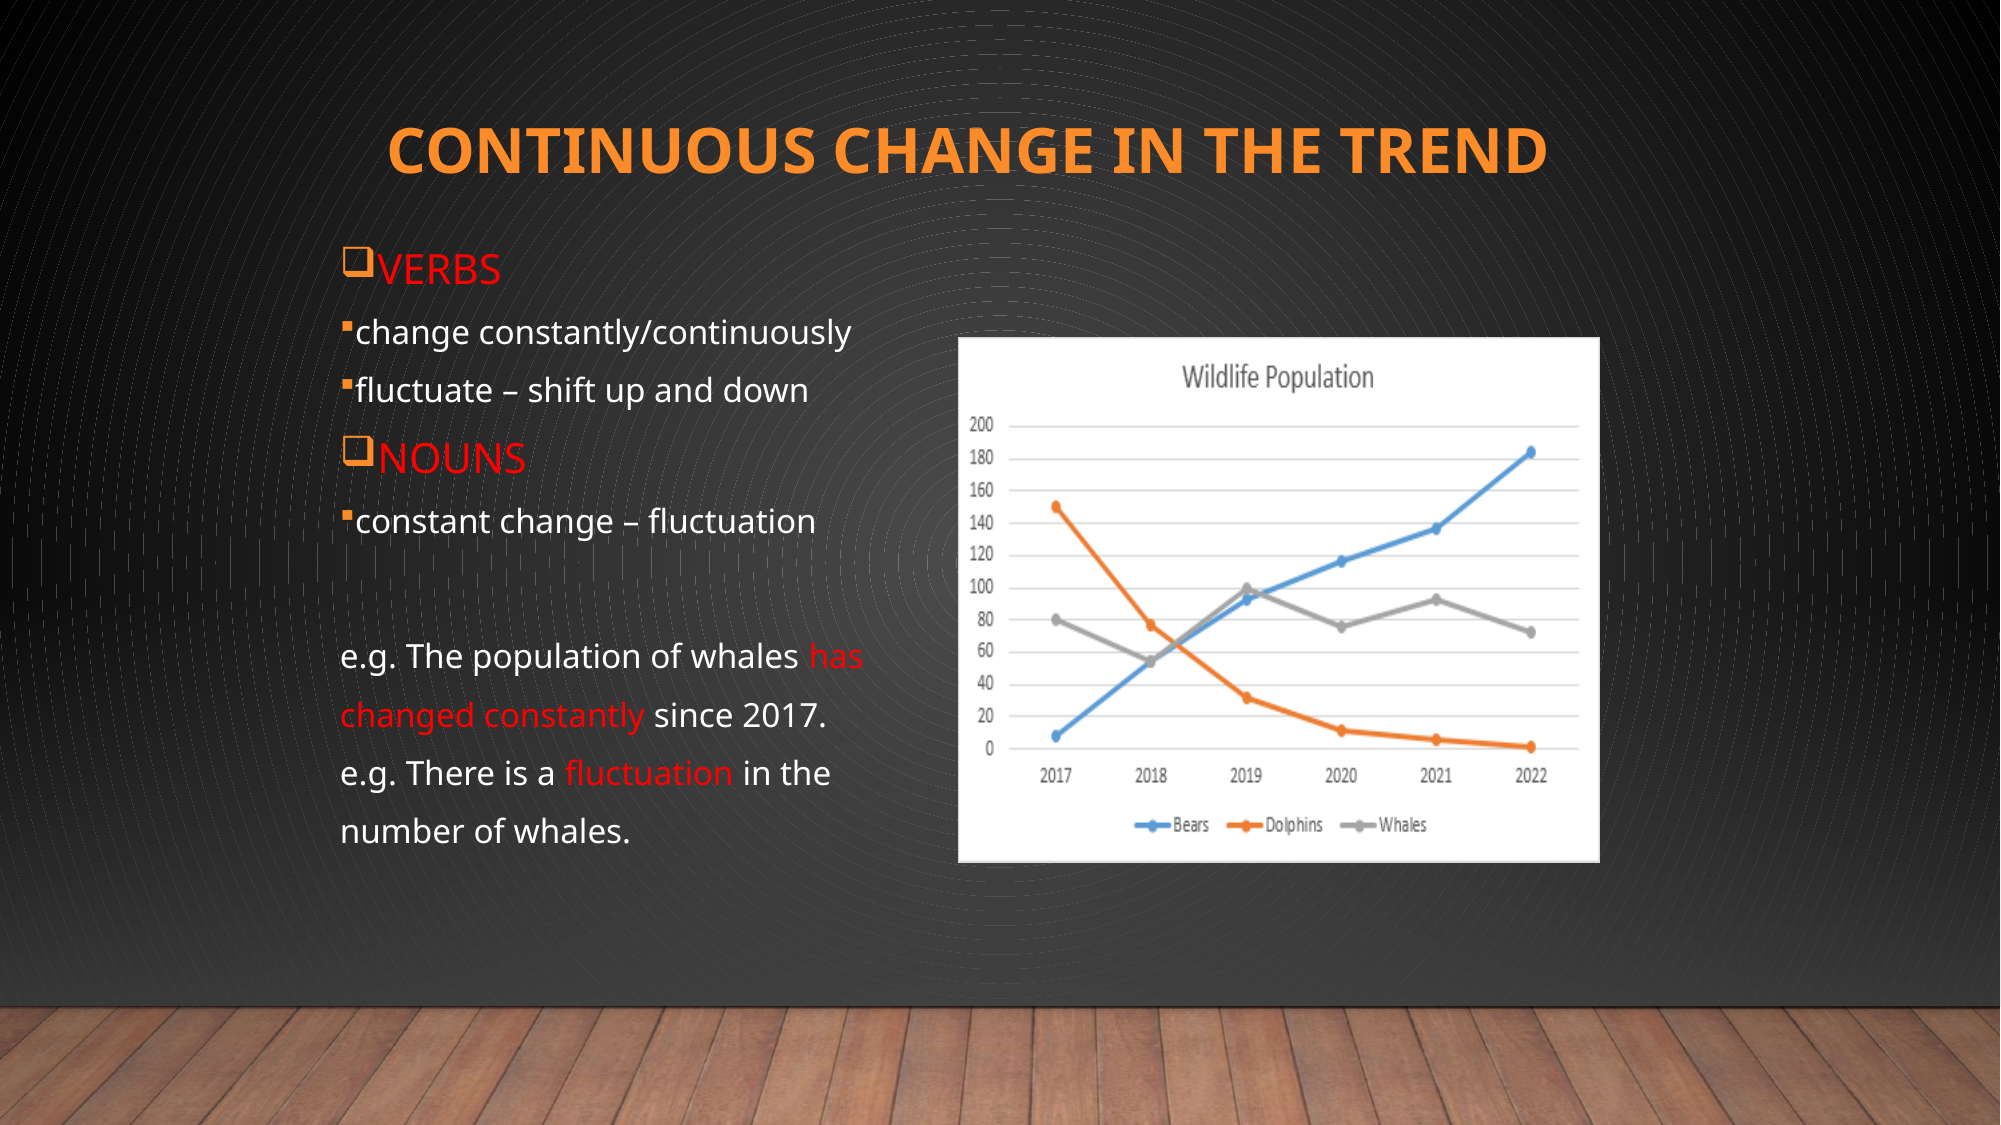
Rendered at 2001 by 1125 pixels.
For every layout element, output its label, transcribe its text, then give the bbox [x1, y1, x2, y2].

list VERBS change constantly/continuously fluctuate – shift up and down NOUNS constant change – fluctuation e.g. The population of whales has changed constantly since 2017. e.g. There is a fluctuation in the number of whales. [324, 224, 1725, 1075]
title CONTINUOUS CHANGE in the TREND [337, 82, 1600, 224]
picture [957, 337, 1600, 863]
picture [0, 1006, 2000, 1125]
